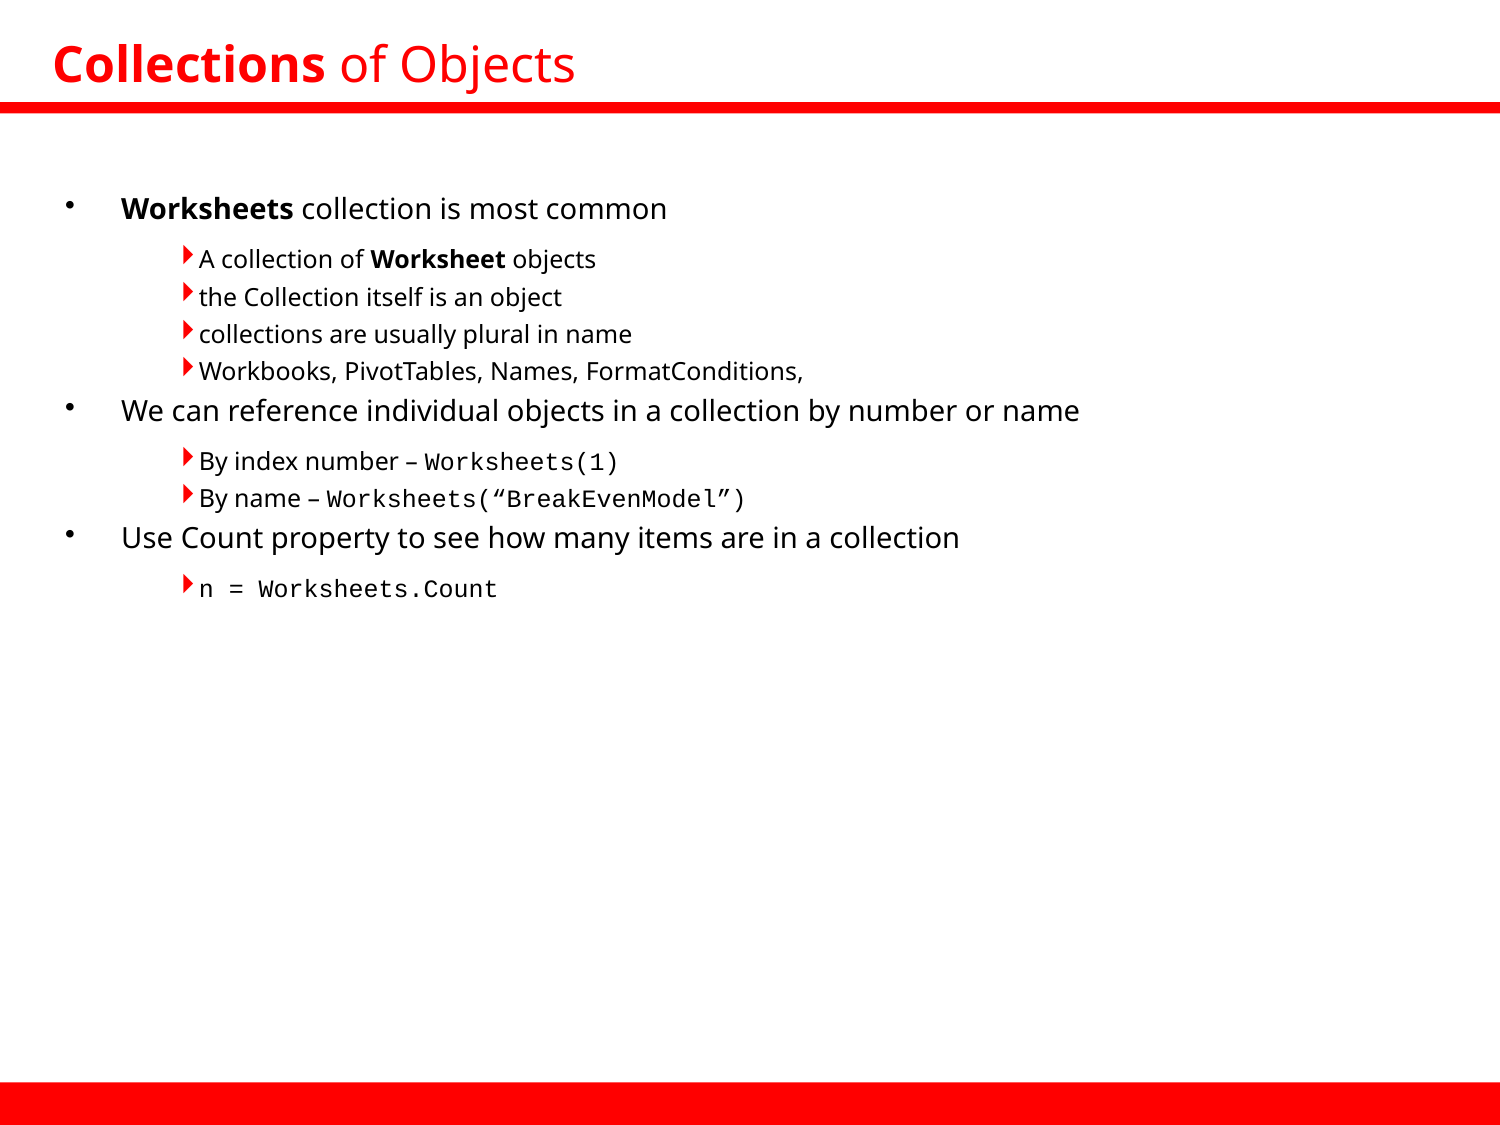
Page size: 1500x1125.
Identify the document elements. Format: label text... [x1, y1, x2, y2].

list Worksheets collection is most common A collection of Worksheet objects the Collection itself is an object collections are usually plural in name Workbooks, PivotTables, Names, FormatConditions, We can reference individual objects in a collection by number or name By index number – Worksheets(1) By name – Worksheets(“BreakEvenModel”) Use Count property to see how many items are in a collection n = Worksheets.Count [49, 187, 1463, 1088]
title Collections of Objects [37, 0, 1377, 101]
